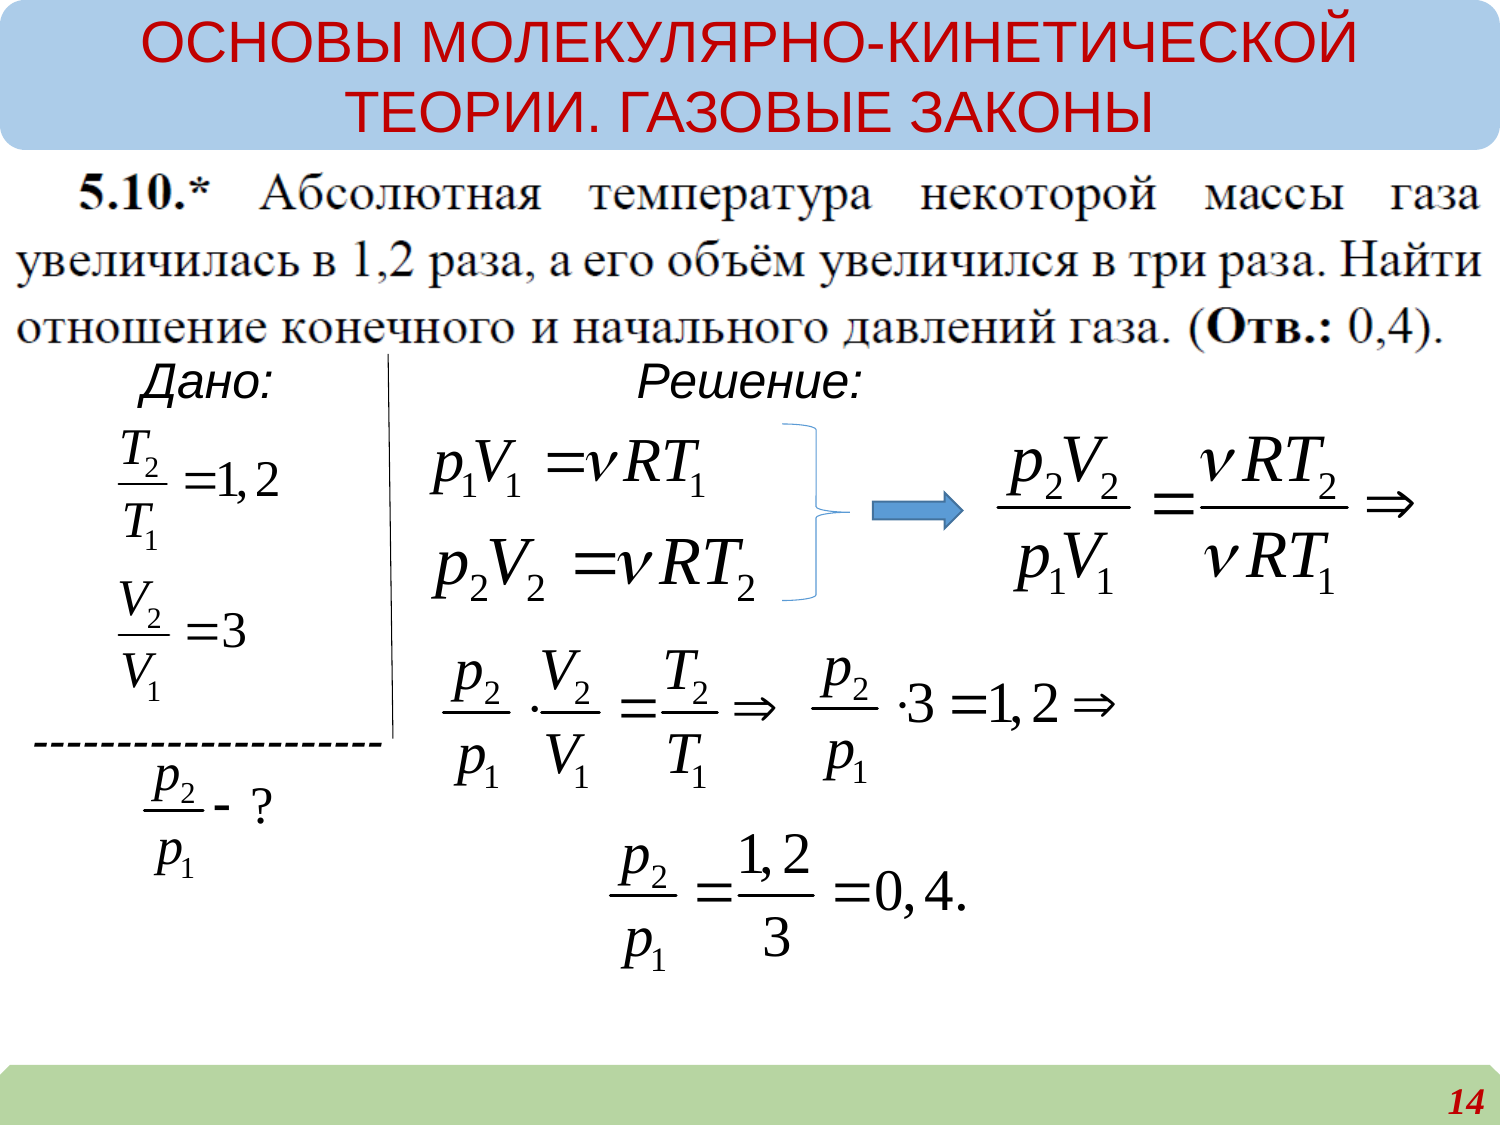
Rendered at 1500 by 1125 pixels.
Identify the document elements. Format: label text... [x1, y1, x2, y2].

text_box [416, 515, 766, 619]
text_box Решение: [558, 362, 942, 417]
text_box [782, 423, 850, 602]
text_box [16, 341, 400, 890]
text_box [0, 1064, 1494, 1125]
picture [0, 153, 1500, 362]
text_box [802, 630, 1139, 796]
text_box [600, 816, 974, 985]
slide_number 14 [1162, 1069, 1500, 1125]
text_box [986, 417, 1445, 610]
text_box [871, 490, 964, 531]
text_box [416, 418, 718, 513]
text_box ОСНОВЫ МОЛЕКУЛЯРНО-КИНЕТИЧЕСКОЙ ТЕОРИИ. ГАЗОВЫЕ ЗАКОНЫ [0, 0, 1500, 152]
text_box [433, 633, 798, 801]
